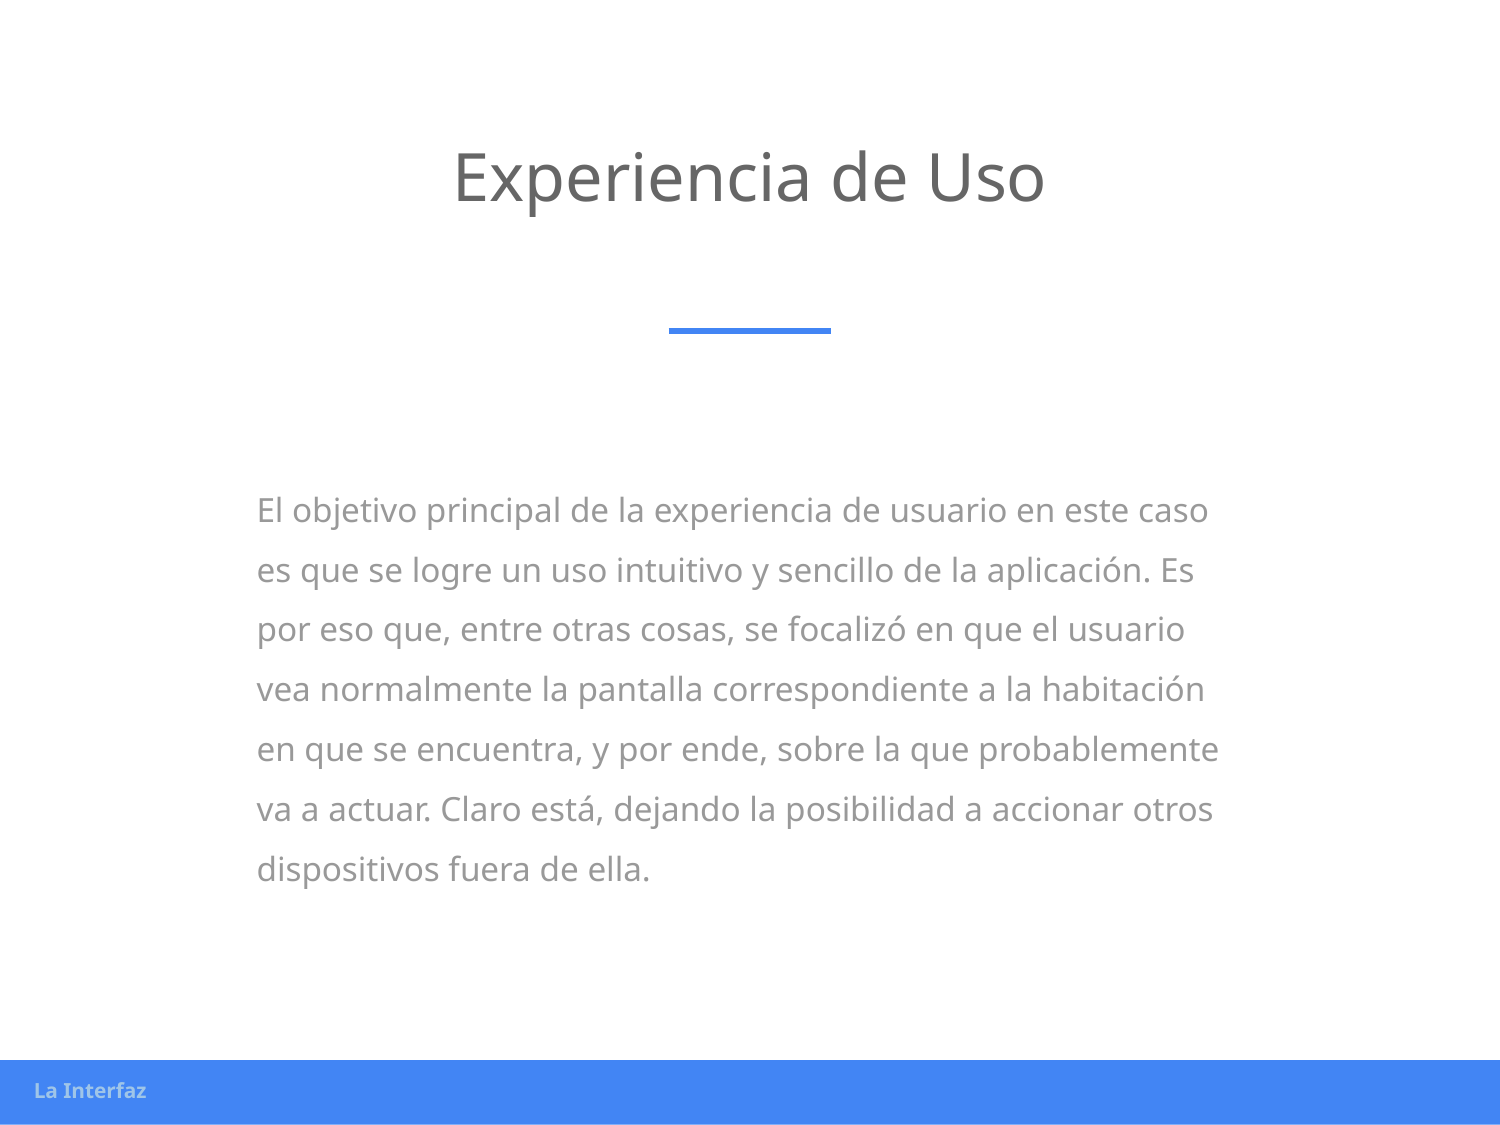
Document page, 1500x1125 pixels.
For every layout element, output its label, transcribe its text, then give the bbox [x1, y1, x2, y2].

text_box La Interfaz [18, 1063, 364, 1118]
text_box [0, 1060, 1500, 1125]
subtitle El objetivo principal de la experiencia de usuario en este caso es que se logre un uso intuitivo y sencillo de la aplicación. Es por eso que, entre otras cosas, se focalizó en que el usuario vea normalmente la pantalla correspondiente a la habitación en que se encuentra, y por ende, sobre la que probablemente va a actuar. Claro está, dejando la posibilidad a accionar otros dispositivos fuera de ella. [241, 453, 1259, 909]
title Experiencia de Uso [363, 64, 1137, 286]
